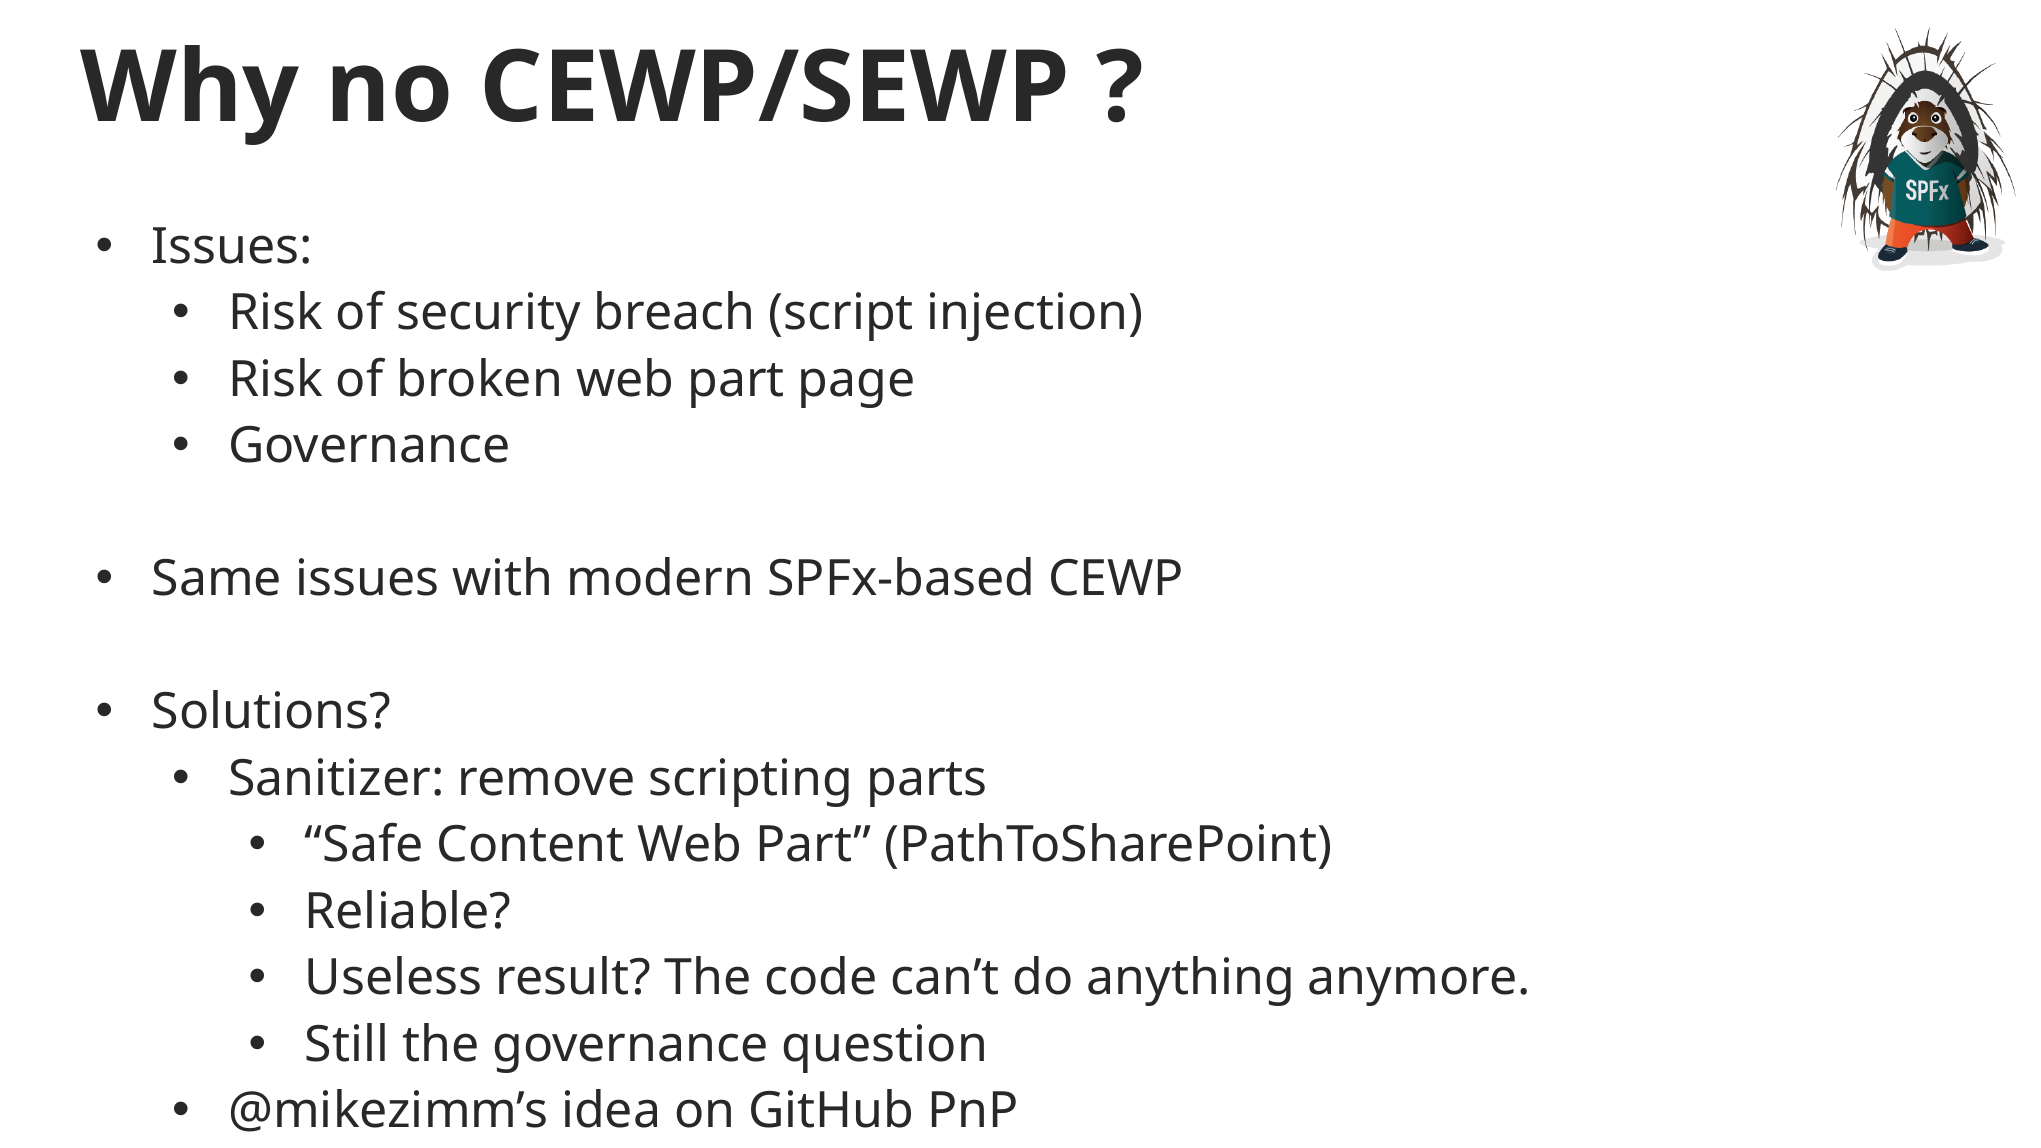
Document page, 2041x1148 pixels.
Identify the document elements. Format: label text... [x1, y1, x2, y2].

text_box Why no CEWP/SEWP ? [65, 14, 2031, 150]
picture [1821, 18, 2026, 285]
text_box Issues: Risk of security breach (script injection) Risk of broken web part page Governance Same issues with modern SPFx-based CEWP Solutions? Sanitizer: remove scripting parts “Safe Content Web Part” (PathToSharePoint) Reliable? Useless result? The code can’t do anything anymore. Still the governance question @mikezimm’s idea on GitHub PnP [65, 196, 1876, 1148]
